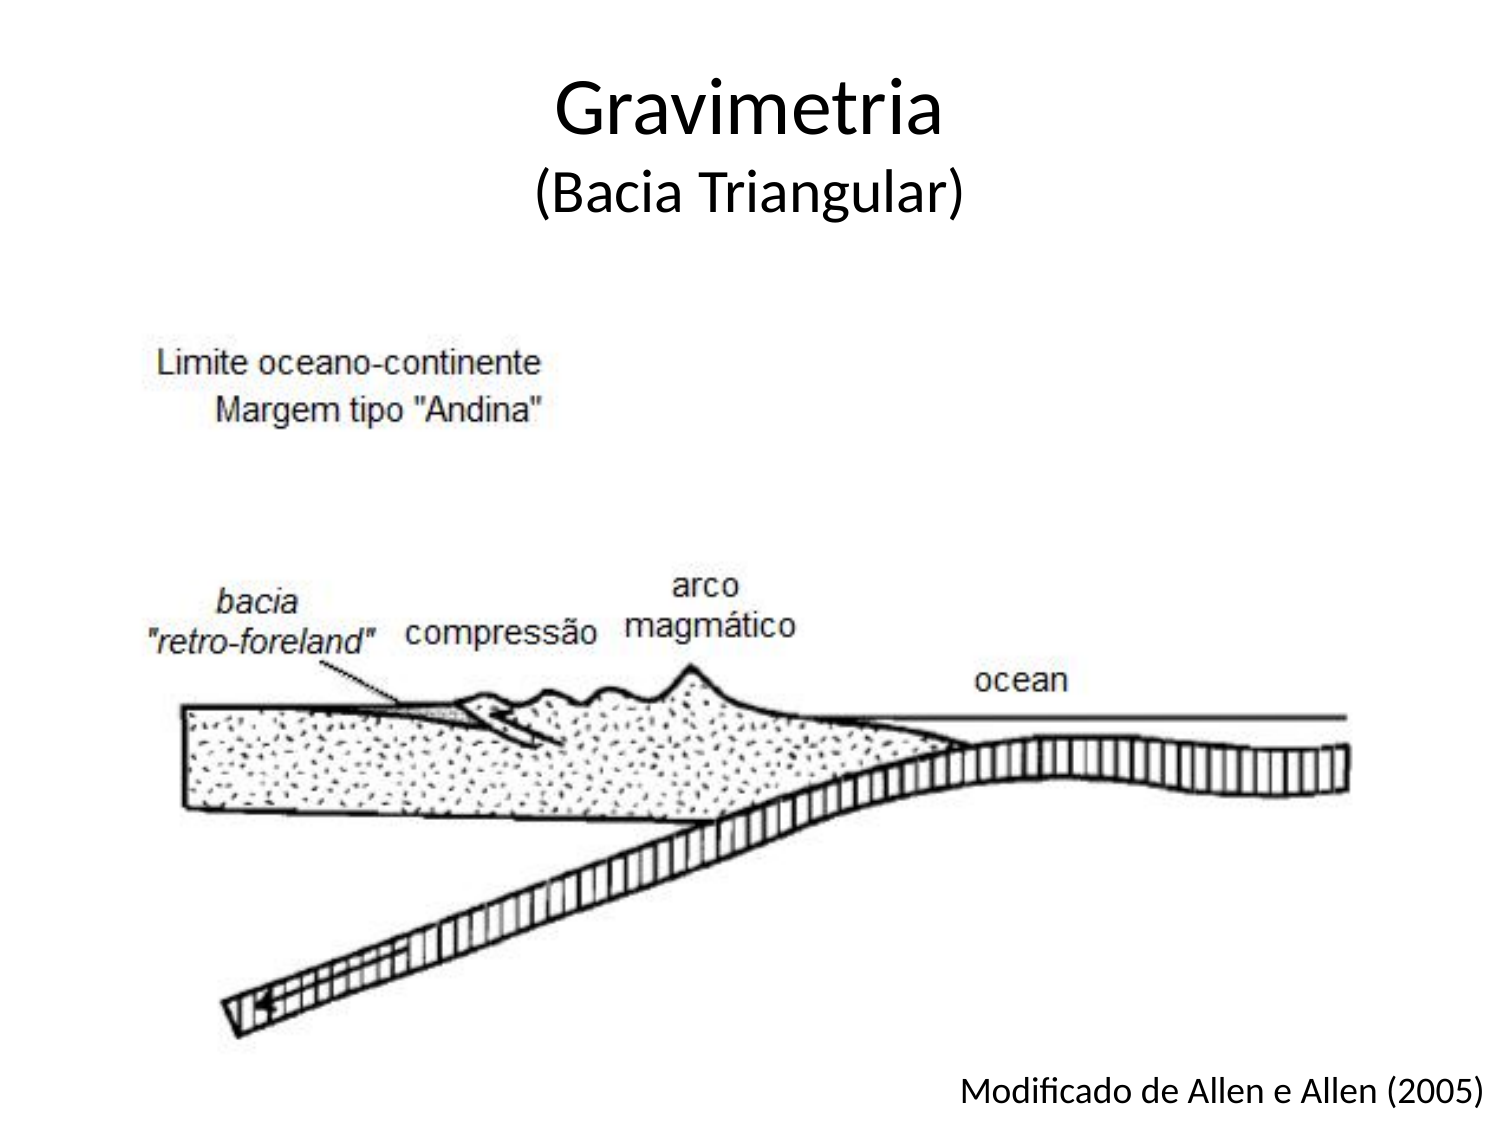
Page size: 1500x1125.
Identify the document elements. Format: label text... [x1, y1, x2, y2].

title Gravimetria (Bacia Triangular) [75, 45, 1425, 233]
picture [104, 278, 1393, 1085]
text_box Modificado de Allen e Allen (2005) [915, 1058, 1500, 1119]
